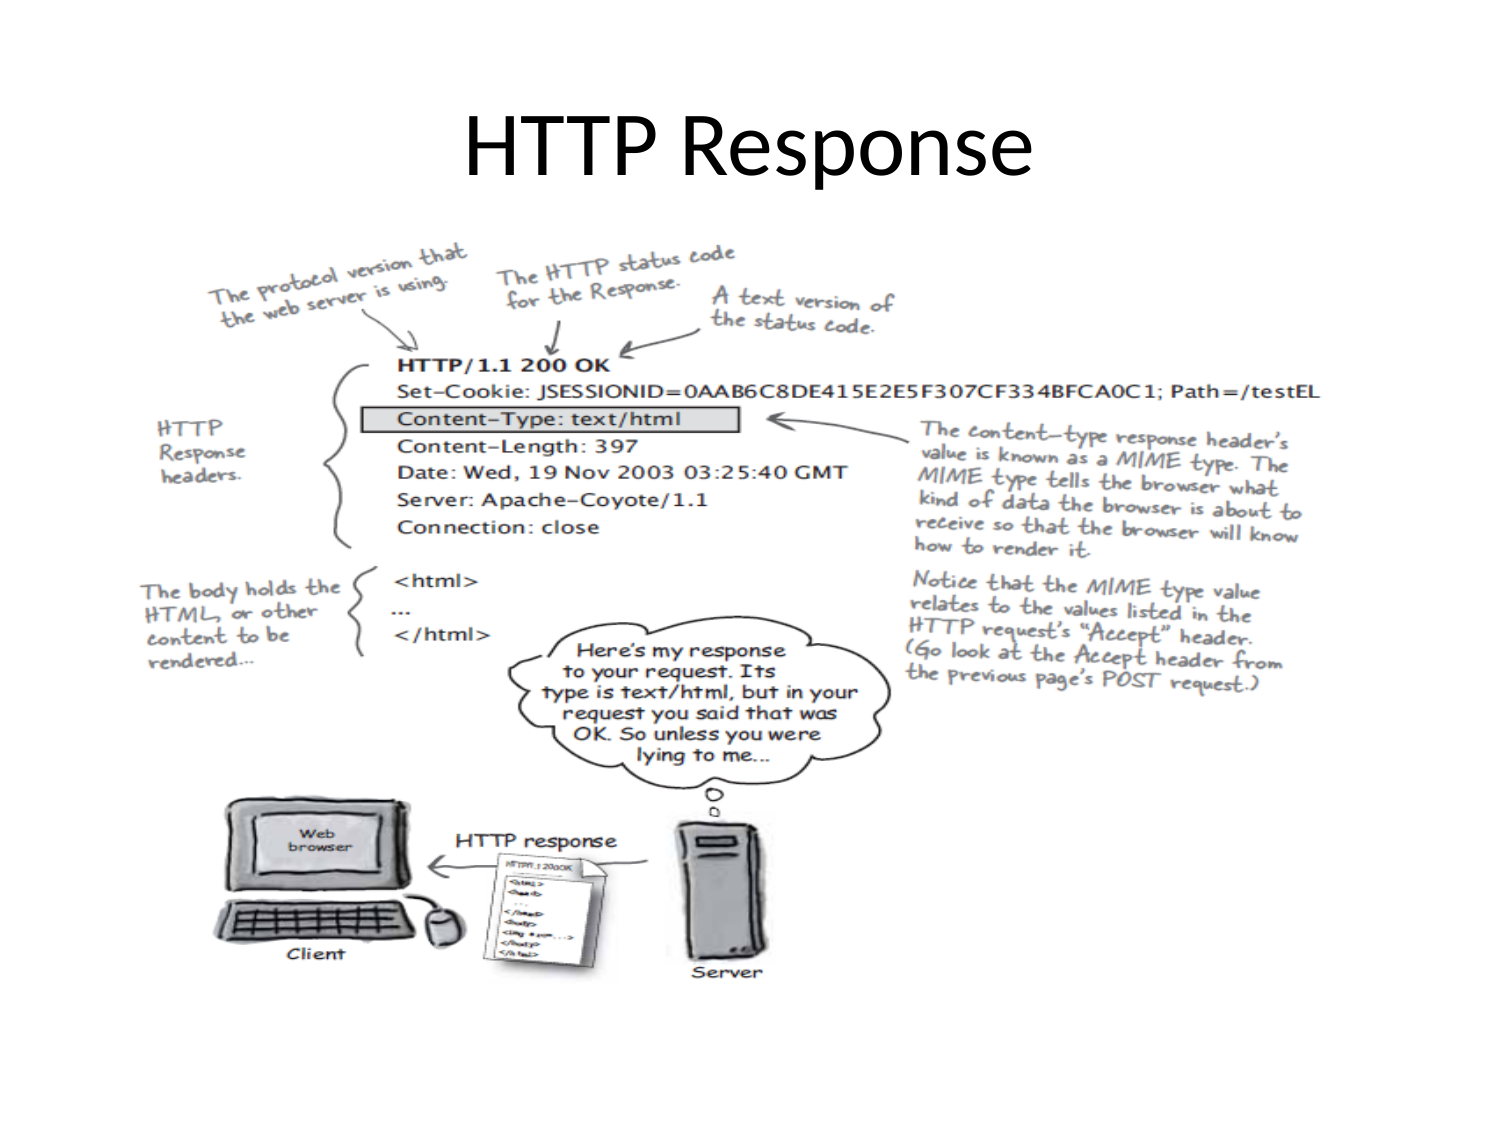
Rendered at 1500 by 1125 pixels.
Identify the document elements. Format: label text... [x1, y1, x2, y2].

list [88, 219, 1436, 1006]
title HTTP Response [75, 45, 1425, 233]
